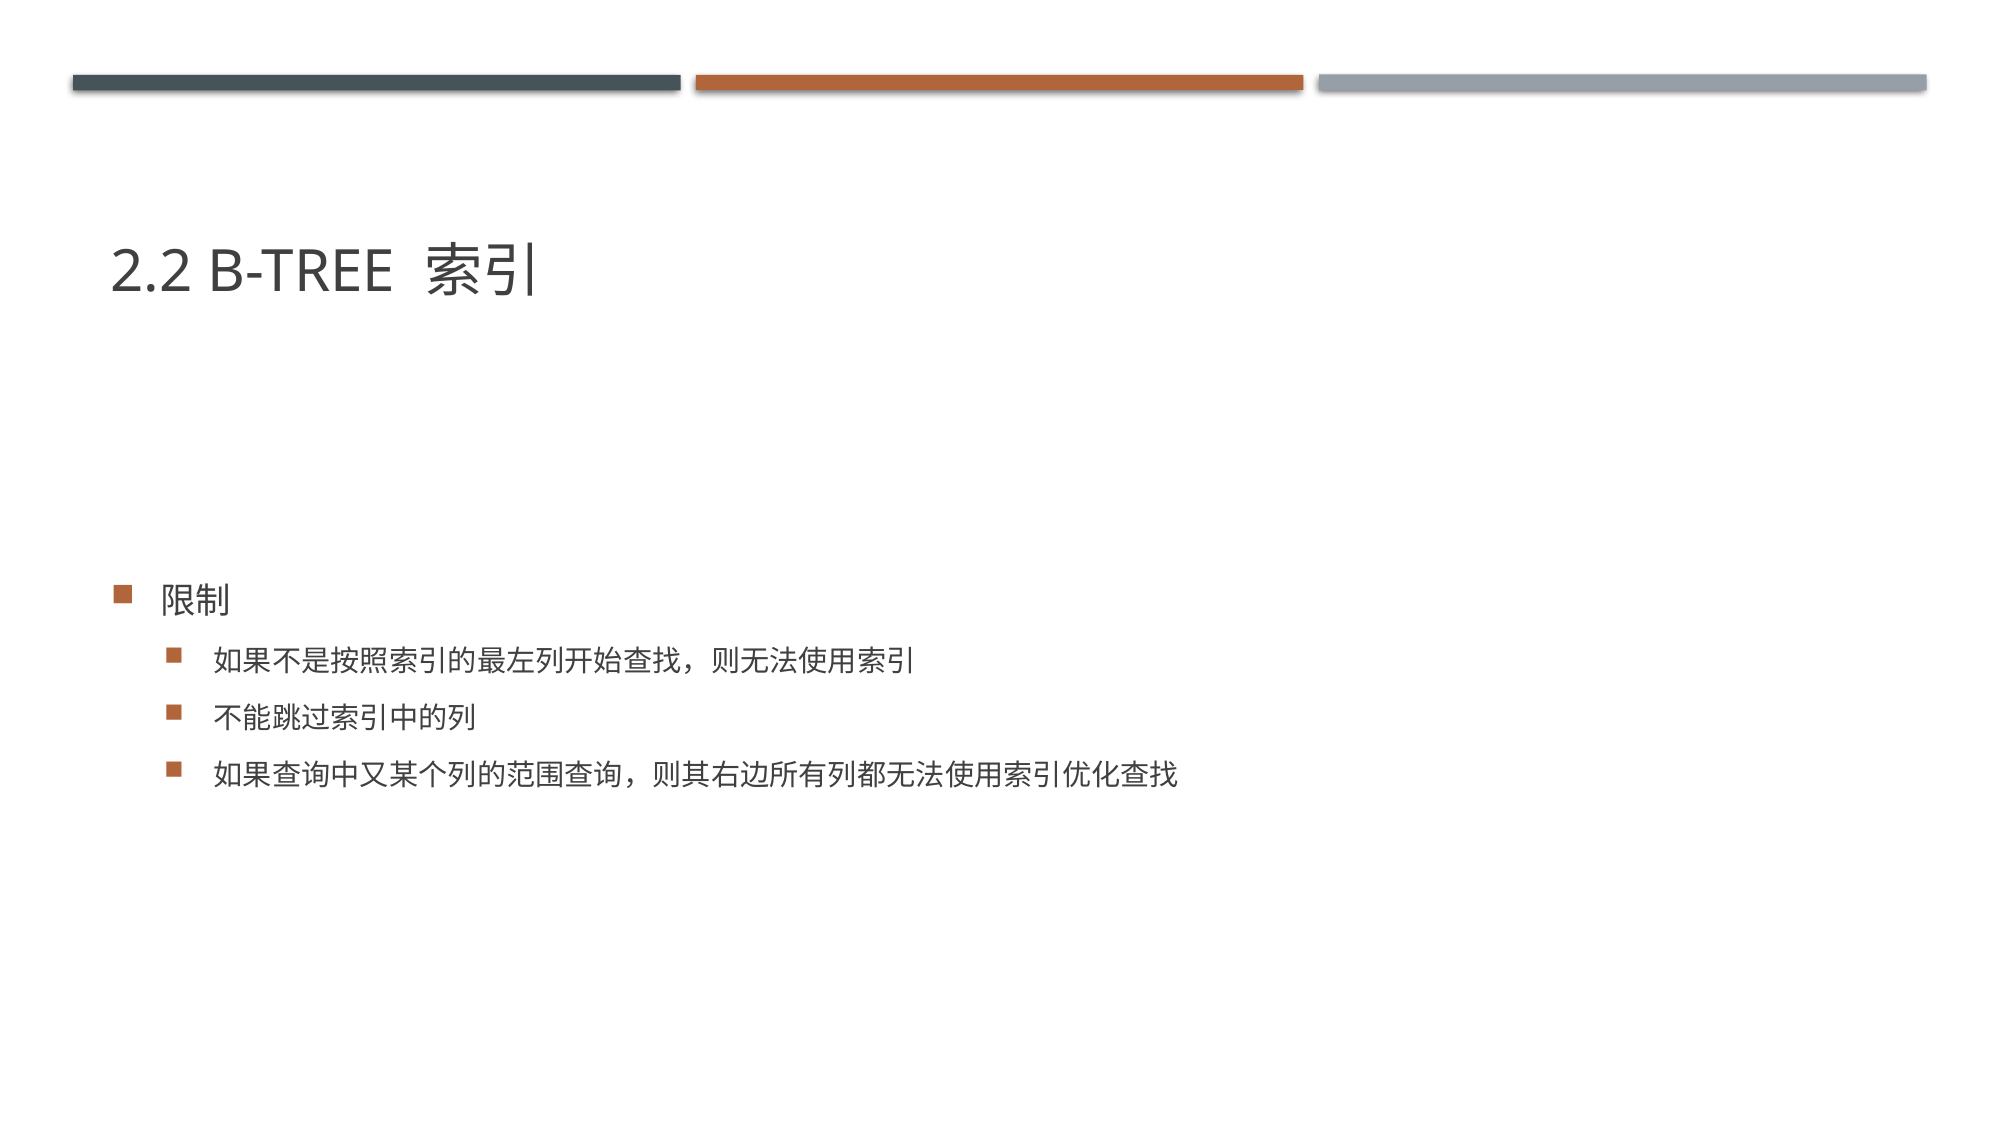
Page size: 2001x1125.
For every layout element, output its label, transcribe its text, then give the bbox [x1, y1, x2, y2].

title 2.2 B-Tree 索引 [95, 115, 1905, 311]
list 限制 如果不是按照索引的最左列开始查找，则无法使用索引 不能跳过索引中的列 如果查询中又某个列的范围查询，则其右边所有列都无法使用索引优化查找 [95, 383, 1905, 981]
